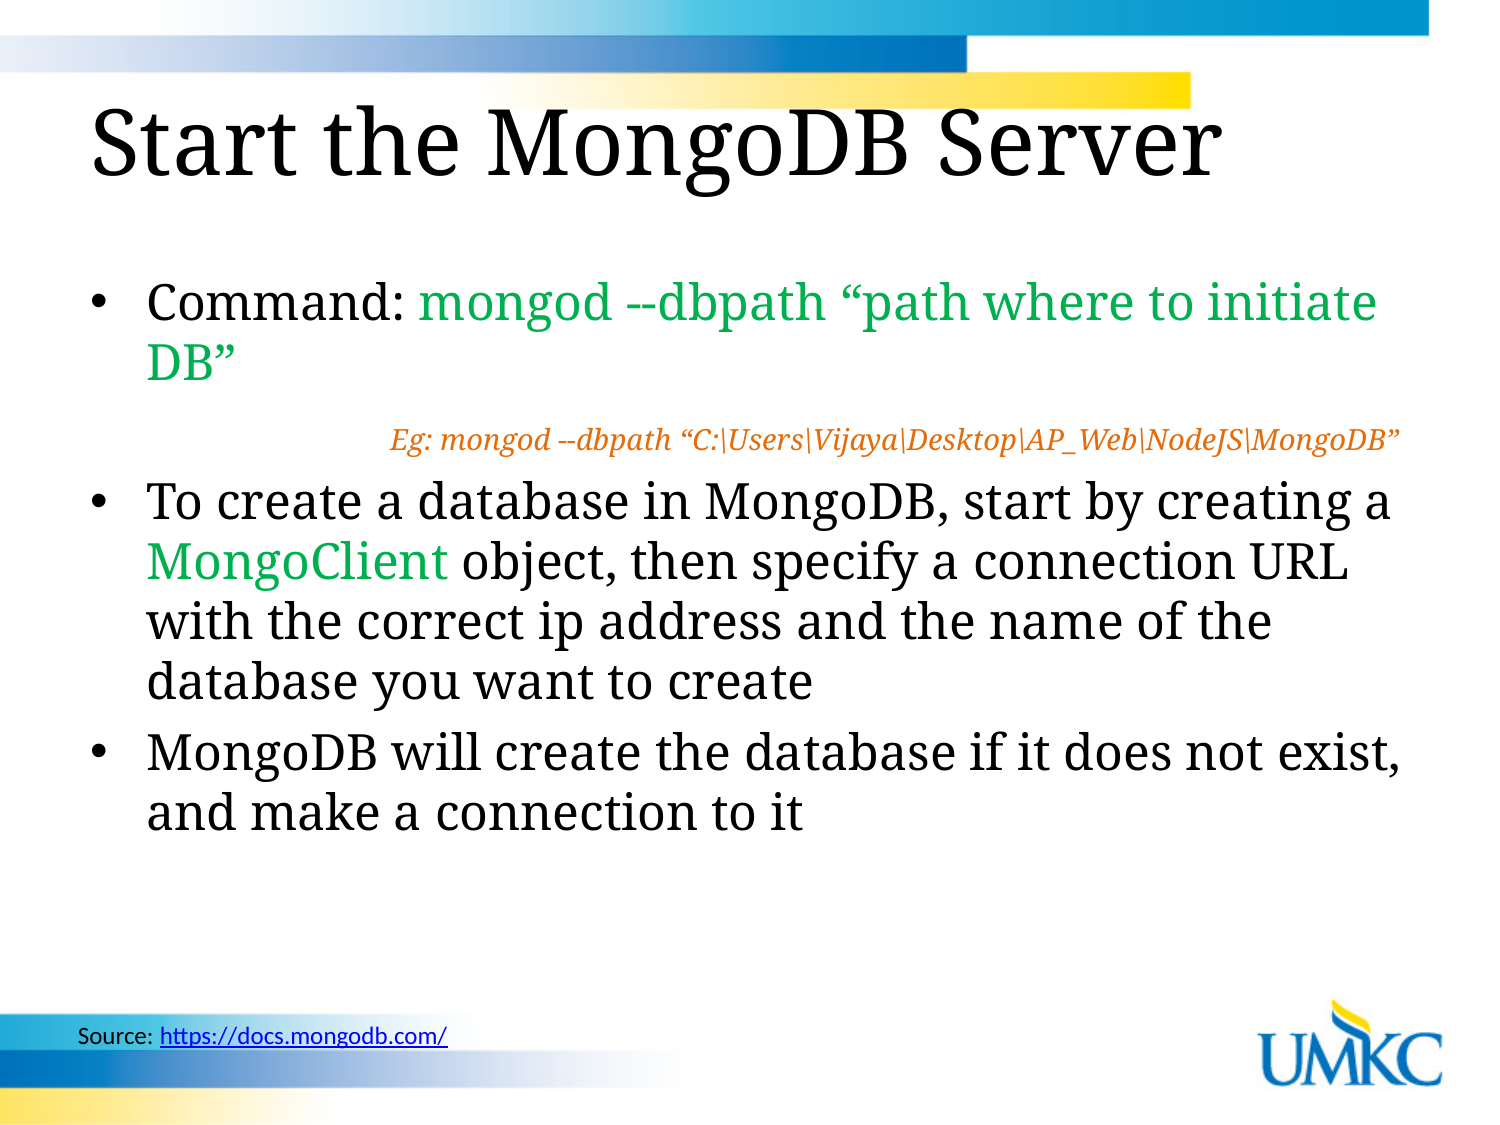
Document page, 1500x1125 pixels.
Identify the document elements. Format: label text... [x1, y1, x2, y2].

title Start the MongoDB Server [75, 45, 1425, 233]
picture [0, 0, 1500, 1125]
list Command: mongod --dbpath “path where to initiate DB” Eg: mongod --dbpath “C:\Users\Vijaya\Desktop\AP_Web\NodeJS\MongoDB” To create a database in MongoDB, start by creating a MongoClient object, then specify a connection URL with the correct ip address and the name of the database you want to create MongoDB will create the database if it does not exist, and make a connection to it [75, 262, 1425, 1005]
text_box Source: https://docs.mongodb.com/ [63, 1012, 463, 1057]
